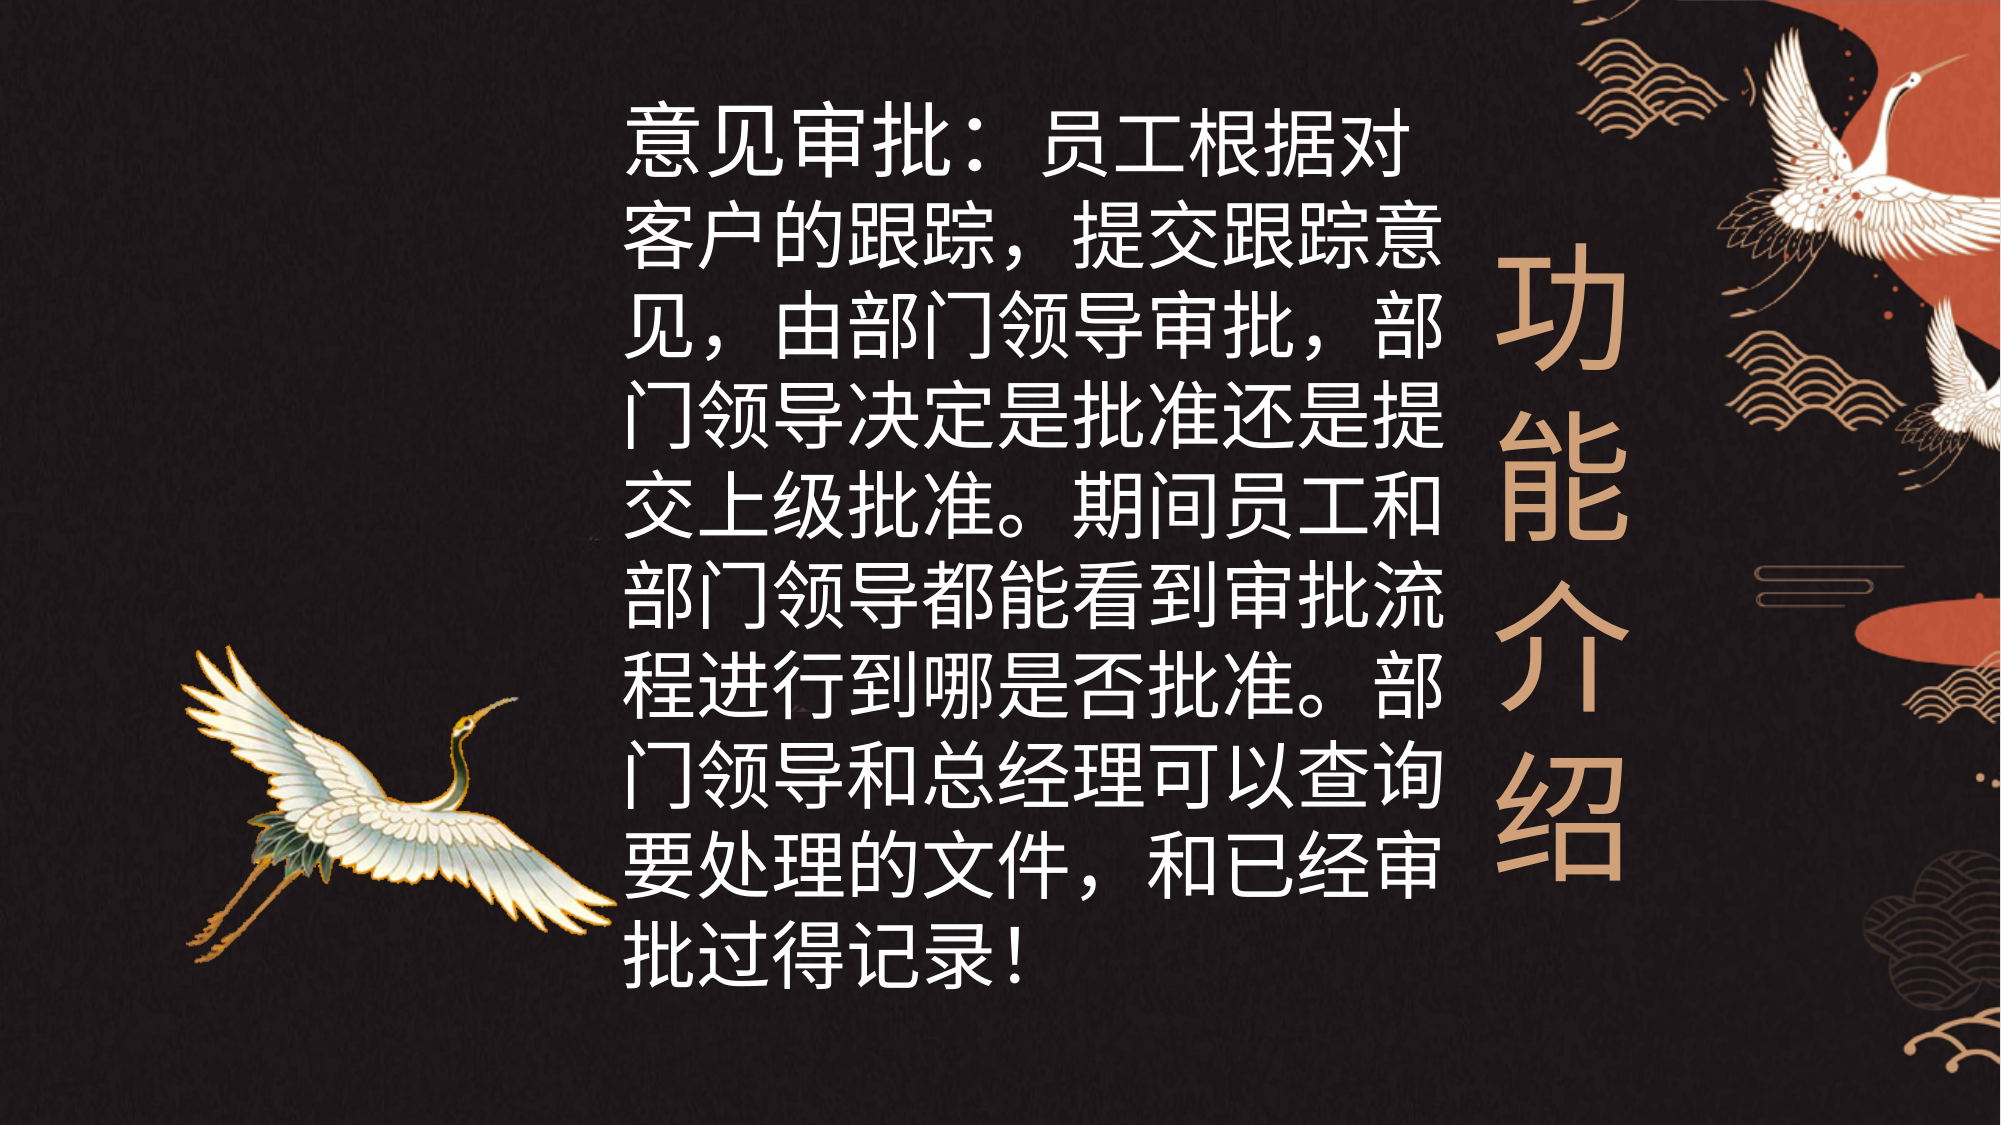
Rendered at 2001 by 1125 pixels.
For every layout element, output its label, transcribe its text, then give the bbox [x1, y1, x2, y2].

list 意见审批：员工根据对客户的跟踪，提交跟踪意见，由部门领导审批，部门领导决定是批准还是提交上级批准。期间员工和部门领导都能看到审批流程进行到哪是否批准。部门领导和总经理可以查询要处理的文件，和已经审批过得记录！ [604, 82, 1475, 628]
picture [0, 0, 2001, 1125]
title 功能介绍 [1475, 212, 1708, 913]
